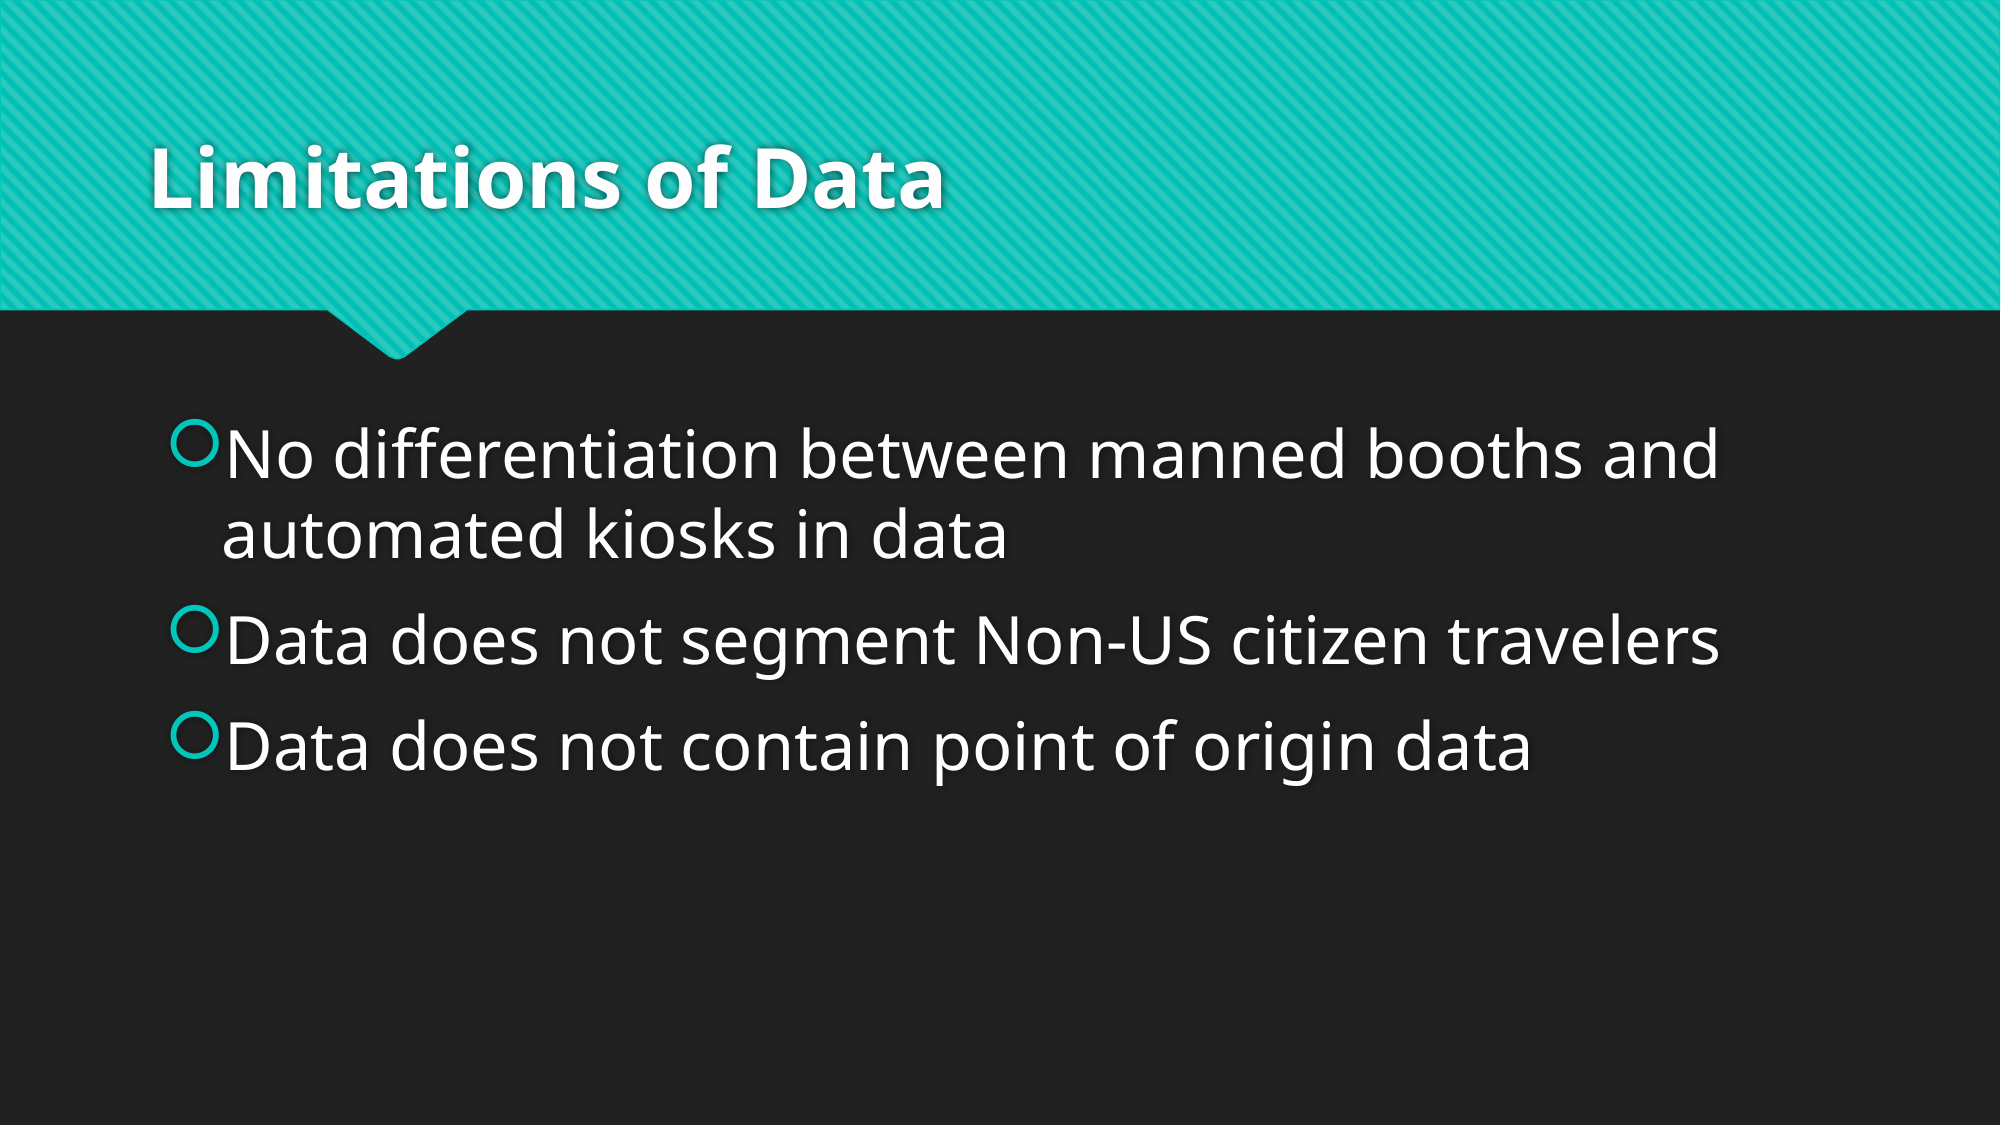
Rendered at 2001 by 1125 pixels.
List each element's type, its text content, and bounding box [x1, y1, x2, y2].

title Limitations of Data [132, 73, 1868, 233]
list No differentiation between manned booths and automated kiosks in data Data does not segment Non-US citizen travelers Data does not contain point of origin data [150, 404, 1755, 1078]
